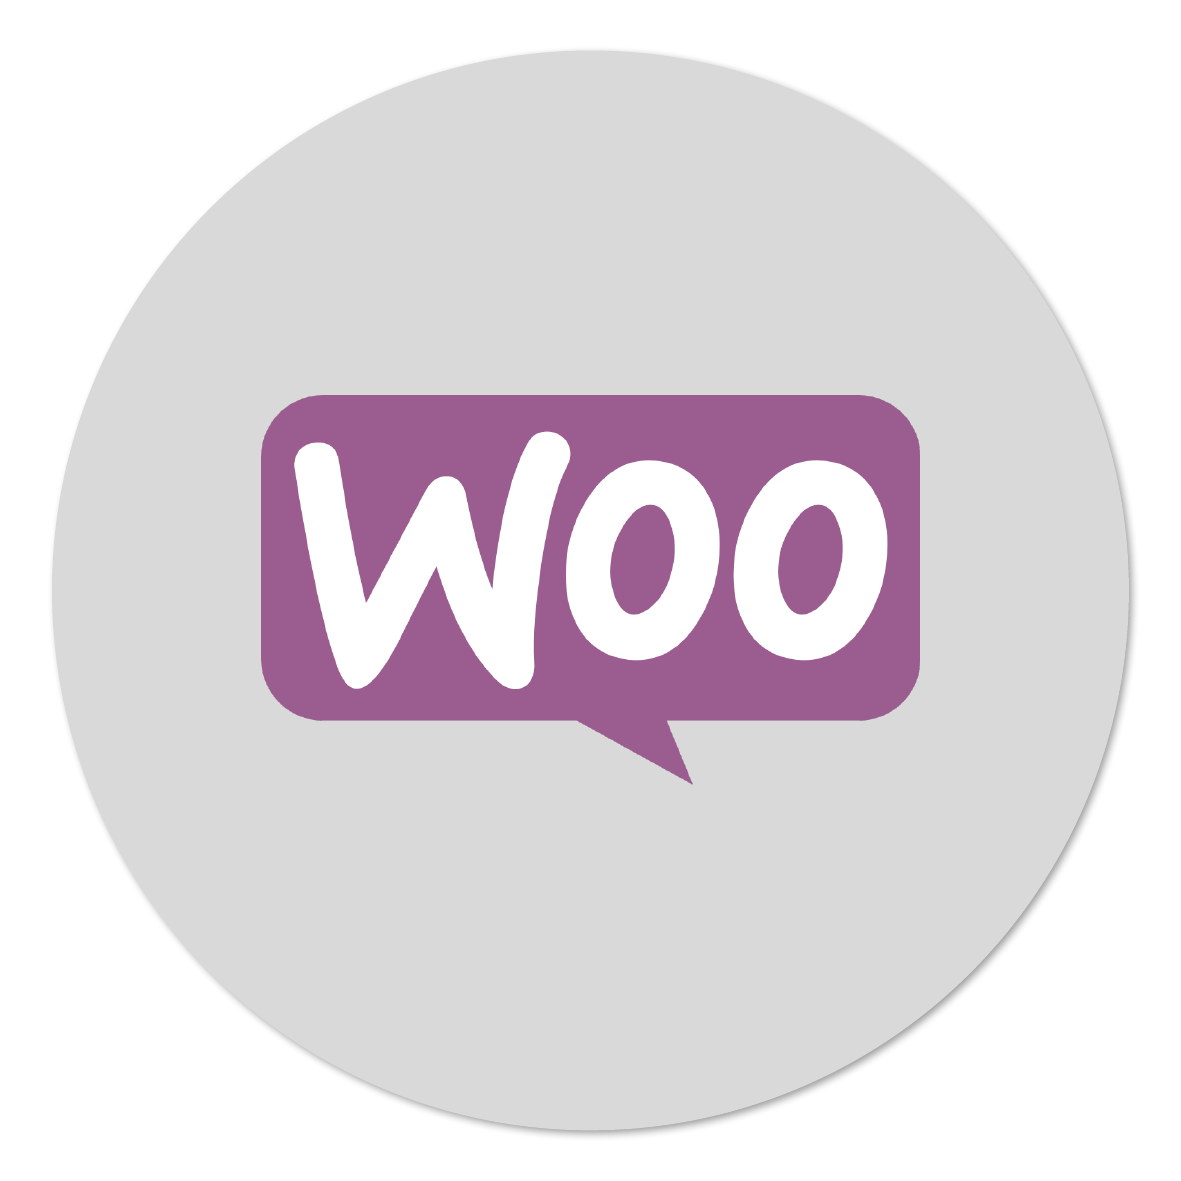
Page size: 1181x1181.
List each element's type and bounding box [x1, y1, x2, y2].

text_box [51, 50, 1129, 1131]
